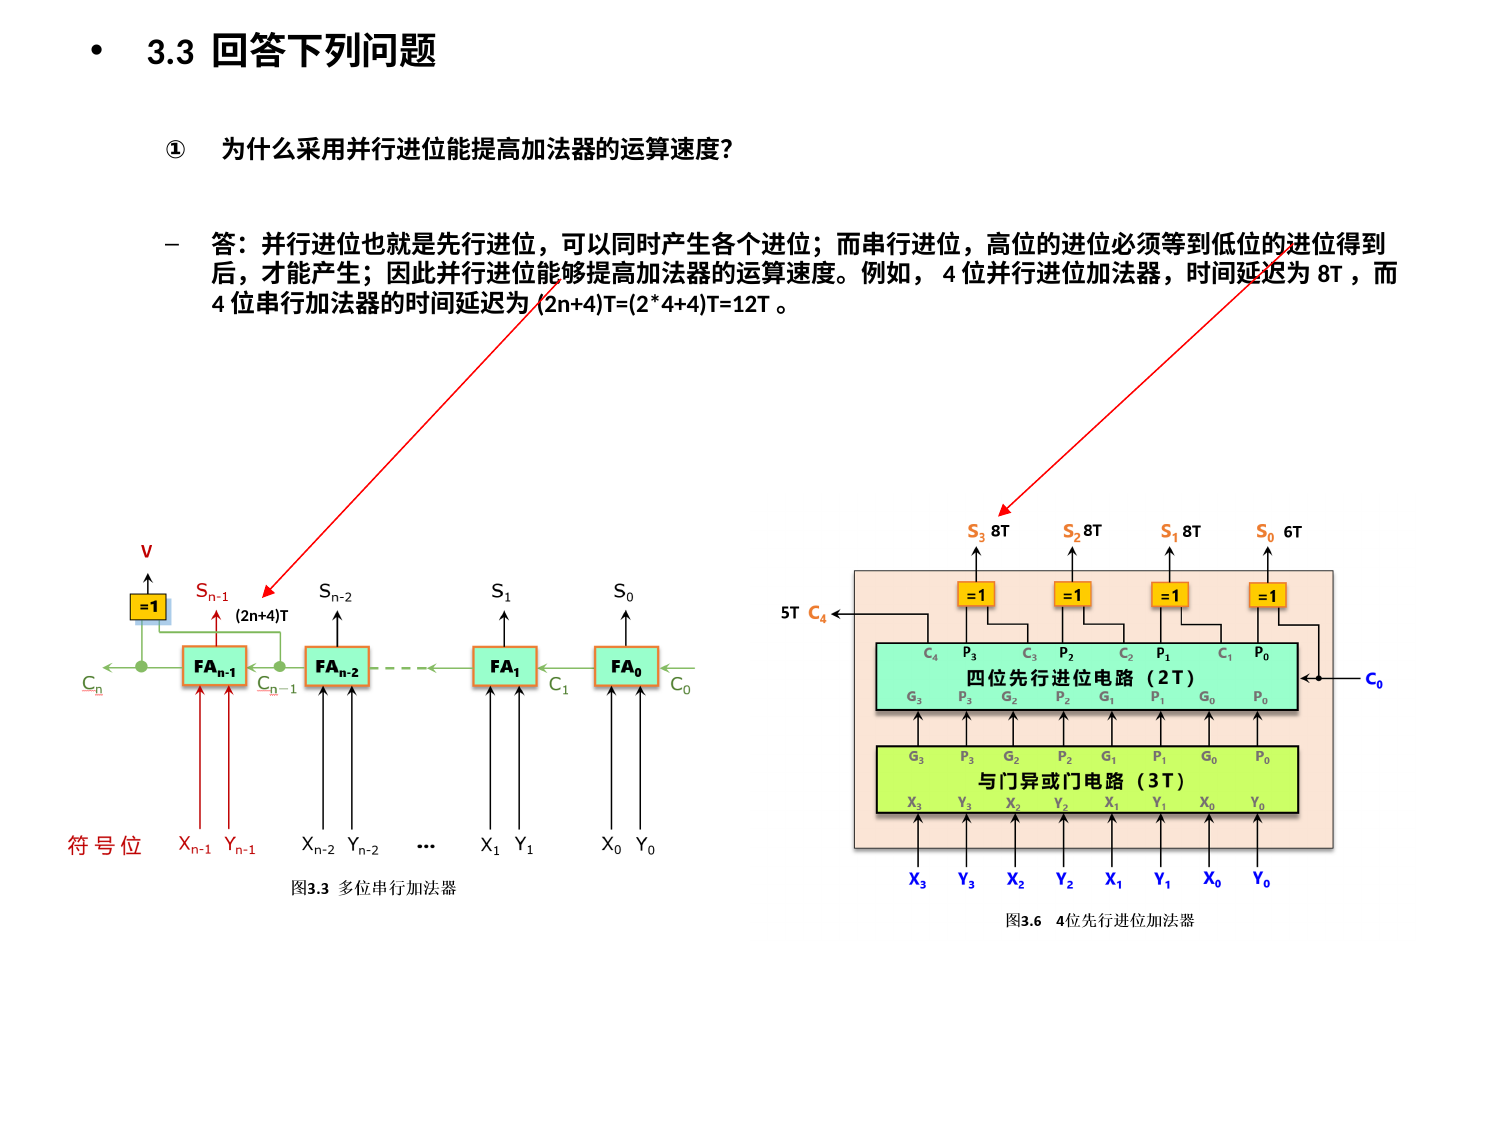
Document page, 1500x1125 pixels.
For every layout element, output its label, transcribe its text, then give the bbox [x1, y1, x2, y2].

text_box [261, 278, 562, 599]
list 3.3 回答下列问题 为什么采用并行进位能提高加法器的运算速度？ 答：并行进位也就是先行进位，可以同时产生各个进位；而串行进位，高位的进位必须等到低位的进位得到后，才能产生；因此并行进位能够提高加法器的运算速度。例如，4位并行进位加法器，时间延迟为8T，而4位串行加法器的时间延迟为(2n+4)T=(2*4+4)T=12T。 [75, 19, 1425, 762]
picture [749, 492, 1416, 941]
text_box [29, 526, 727, 907]
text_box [997, 243, 1294, 517]
